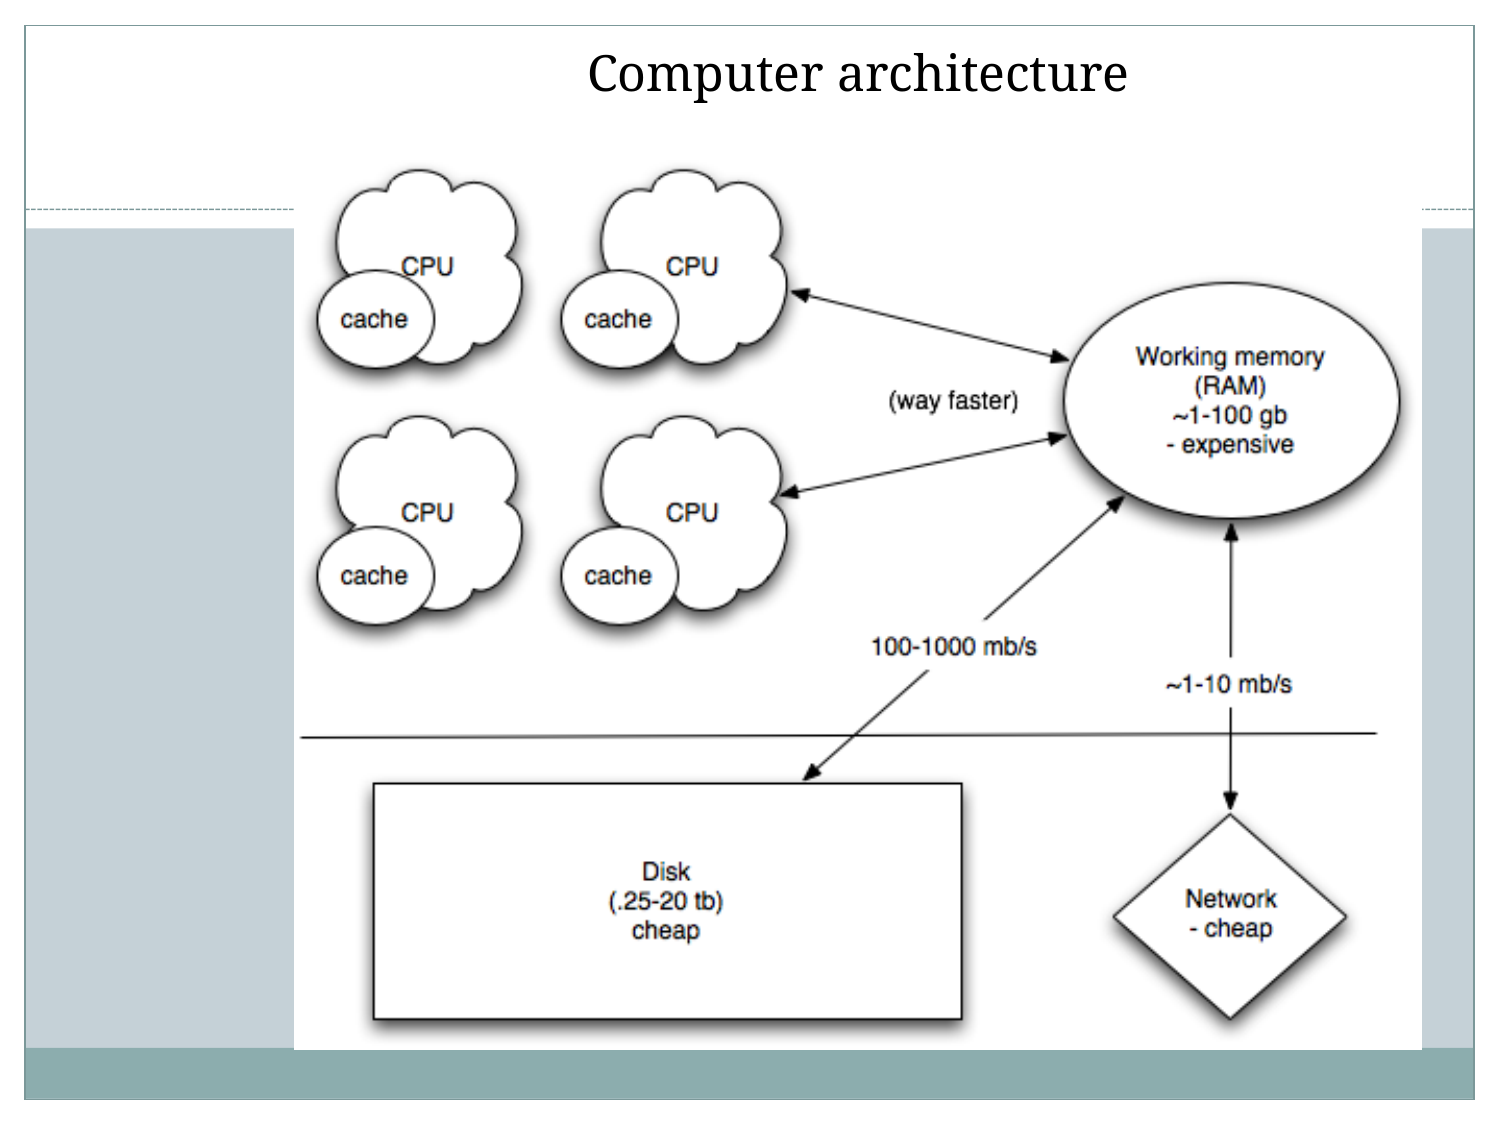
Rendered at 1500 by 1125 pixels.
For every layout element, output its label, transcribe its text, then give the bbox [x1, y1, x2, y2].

text_box Computer architecture [294, 33, 1422, 109]
picture [294, 151, 1423, 1050]
